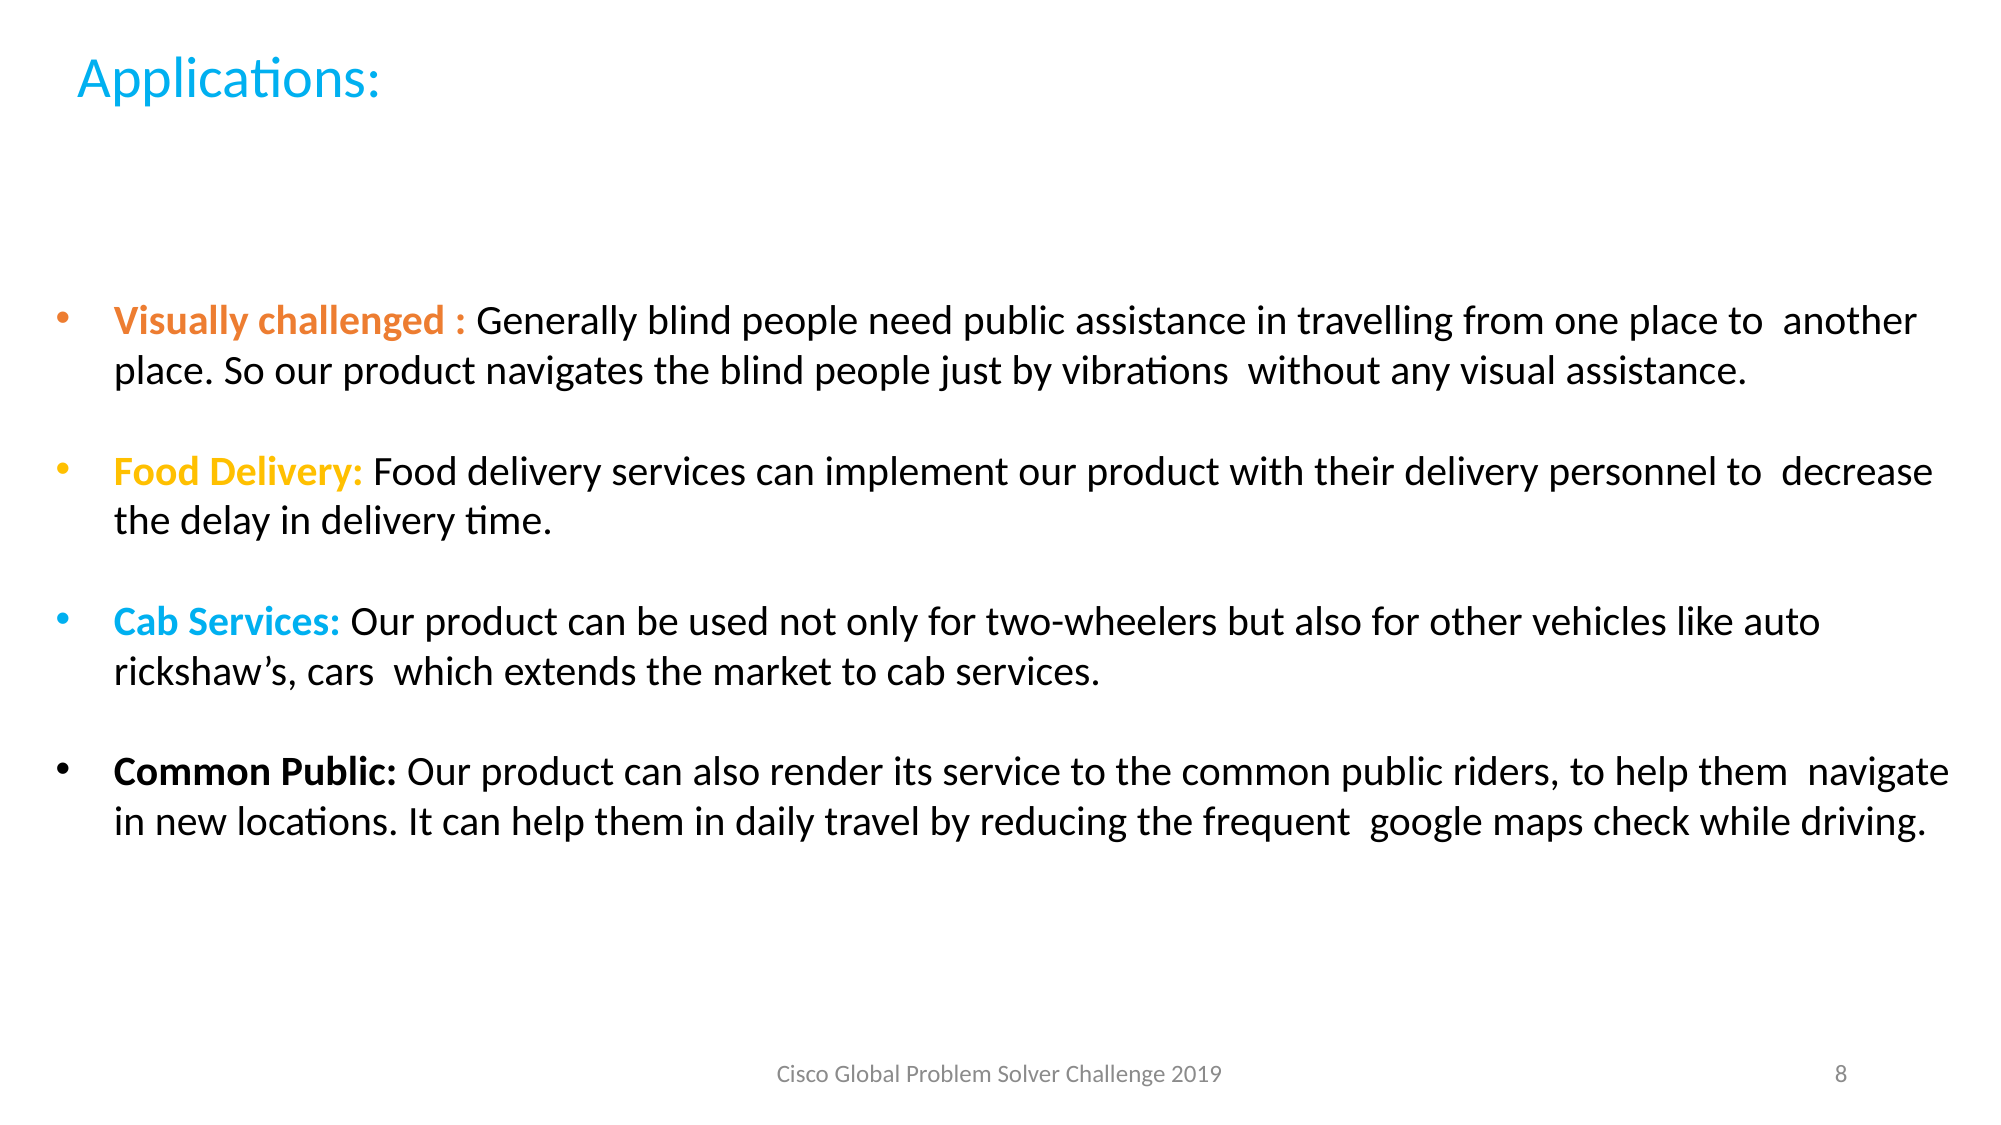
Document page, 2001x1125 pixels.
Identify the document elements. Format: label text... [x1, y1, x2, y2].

slide_number 8 [1412, 1042, 1863, 1103]
title Applications: [75, 0, 386, 168]
footer Cisco Global Problem Solver Challenge 2019 [662, 1042, 1338, 1103]
text_box Visually challenged : Generally blind people need public assistance in travelling from one place to another place. So our product navigates the blind people just by vibrations without any visual assistance. Food Delivery: Food delivery services can implement our product with their delivery personnel to decrease the delay in delivery time. Cab Services: Our product can be used not only for two-wheelers but also for other vehicles like auto rickshaw’s, cars which extends the market to cab services. Common Public: Our product can also render its service to the common public riders, to help them navigate in new locations. It can help them in daily travel by reducing the frequent google maps check while driving. [55, 290, 1983, 844]
